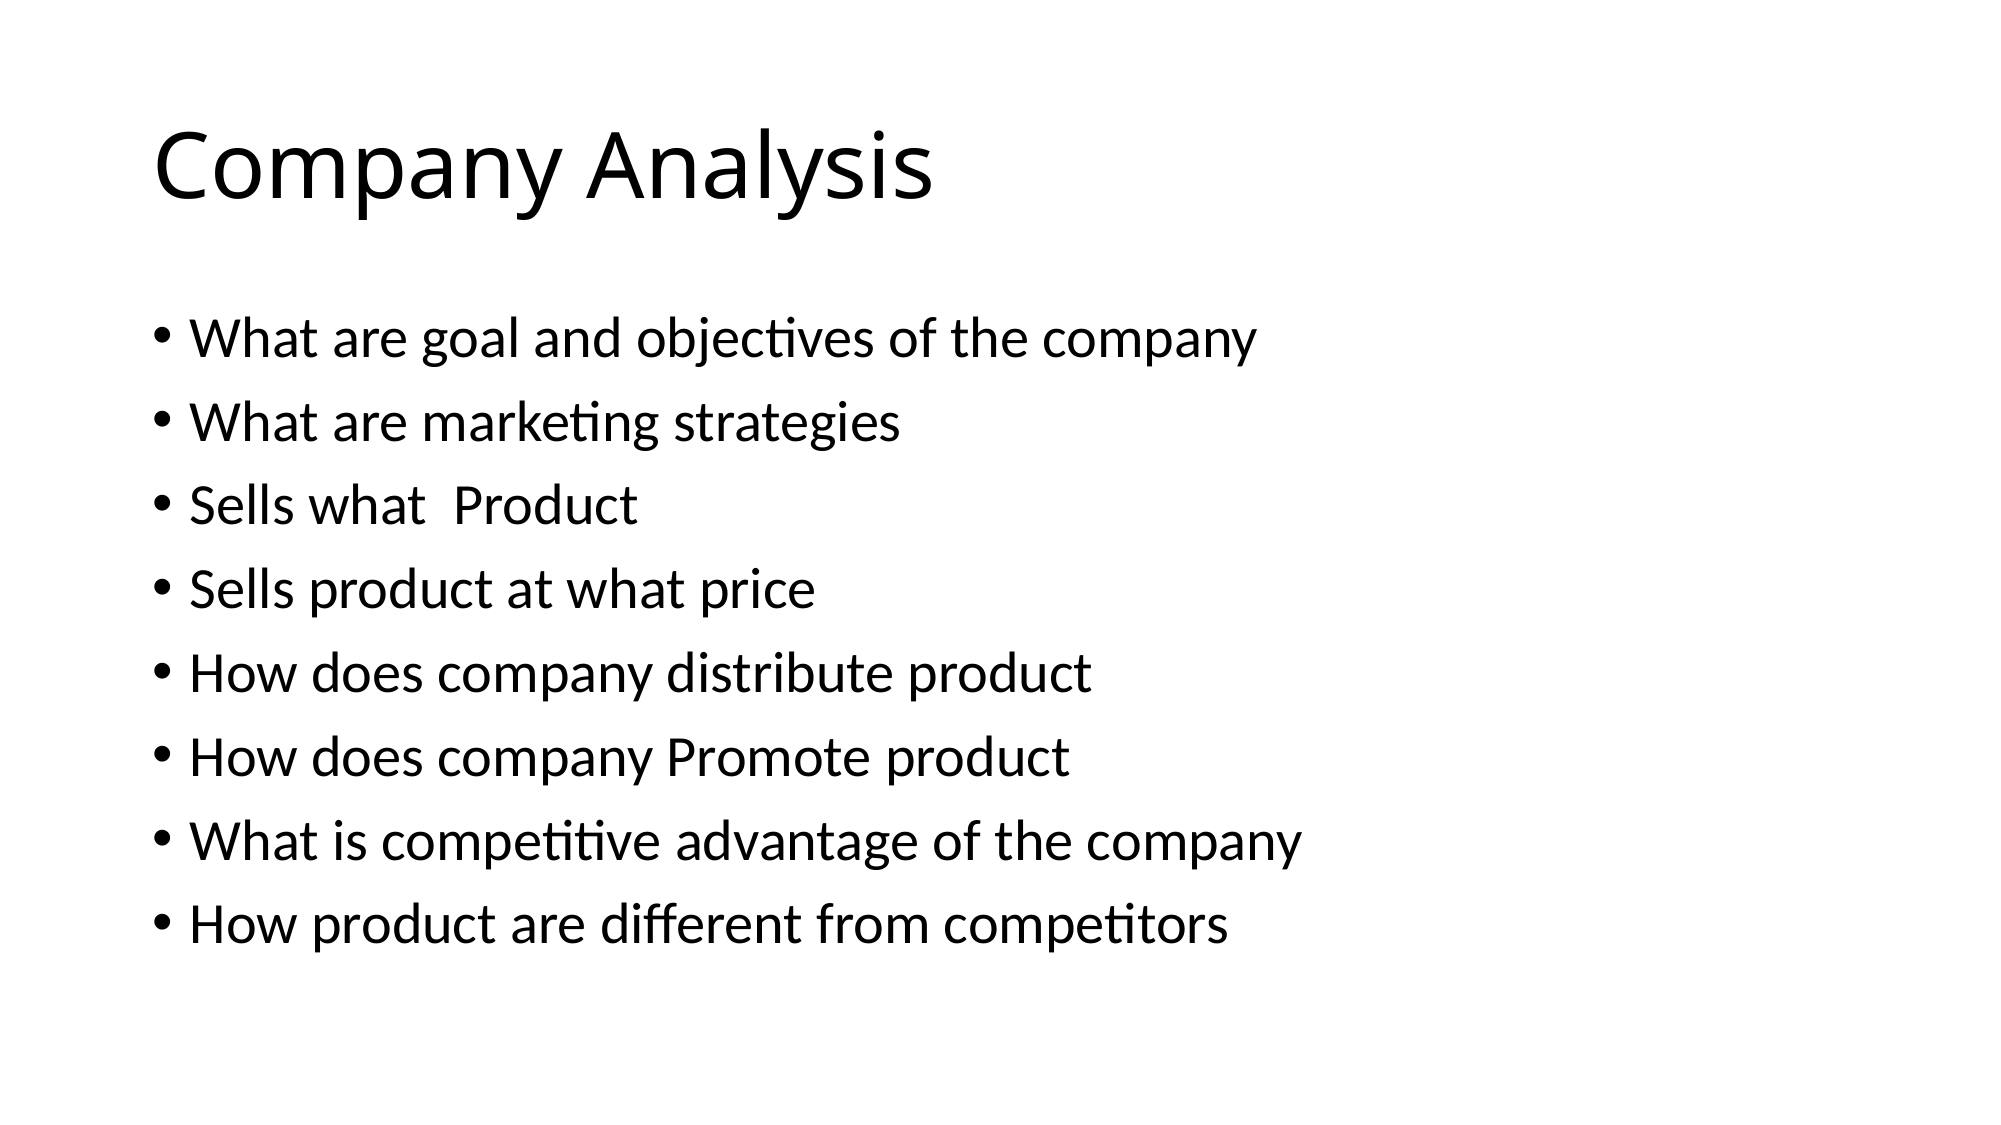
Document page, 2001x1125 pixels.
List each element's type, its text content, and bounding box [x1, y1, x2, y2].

list What are goal and objectives of the company What are marketing strategies Sells what Product Sells product at what price How does company distribute product How does company Promote product What is competitive advantage of the company How product are different from competitors [137, 299, 1863, 1014]
title Company Analysis [137, 59, 1863, 278]
